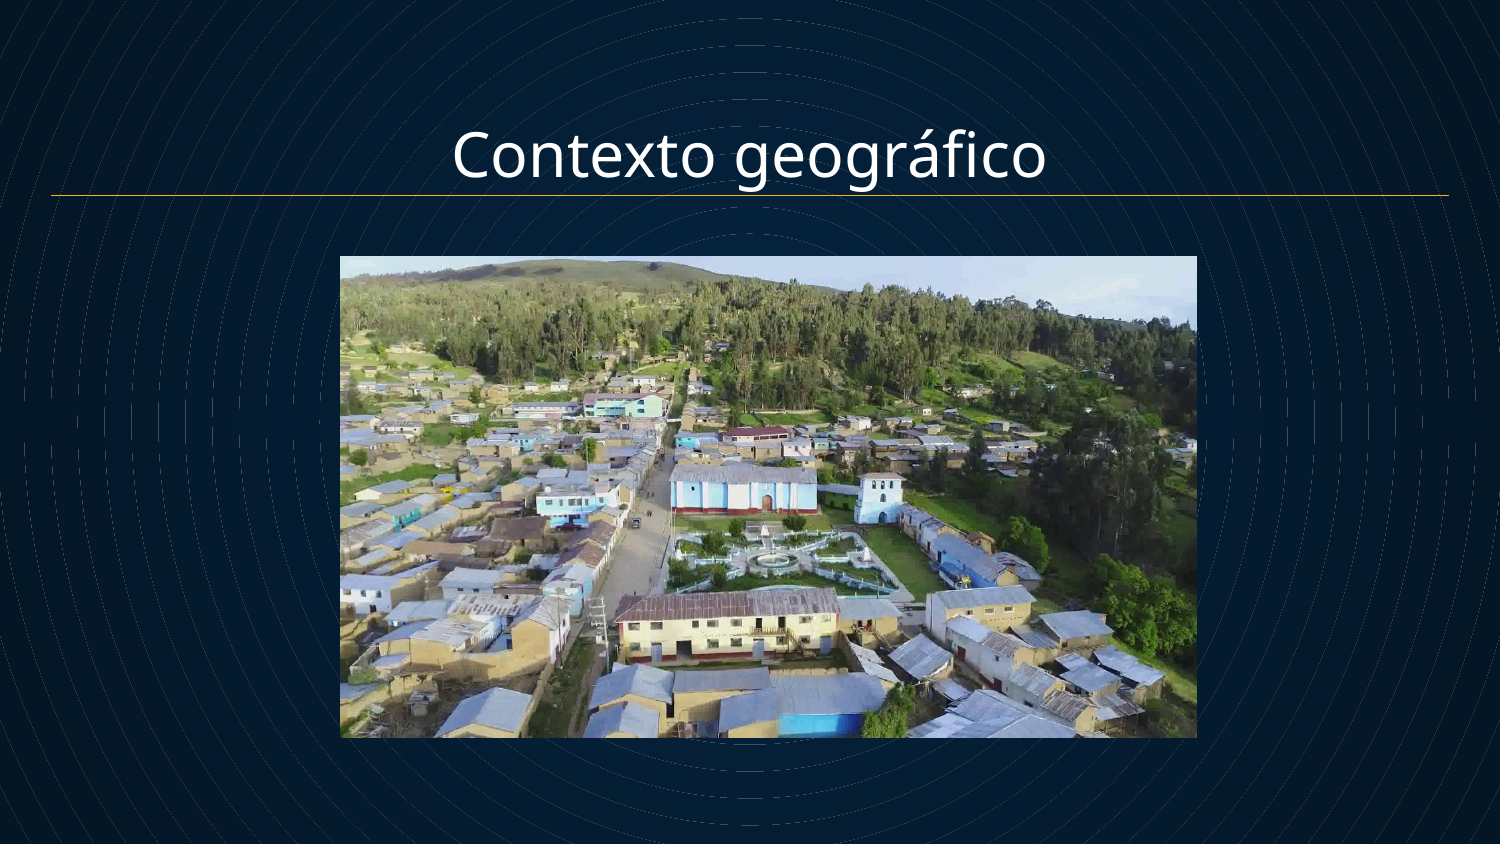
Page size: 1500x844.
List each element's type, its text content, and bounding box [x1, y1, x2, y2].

title Contexto geográfico [51, 105, 1449, 195]
picture [340, 256, 1197, 739]
title Contexto geográfico [51, 202, 1449, 206]
